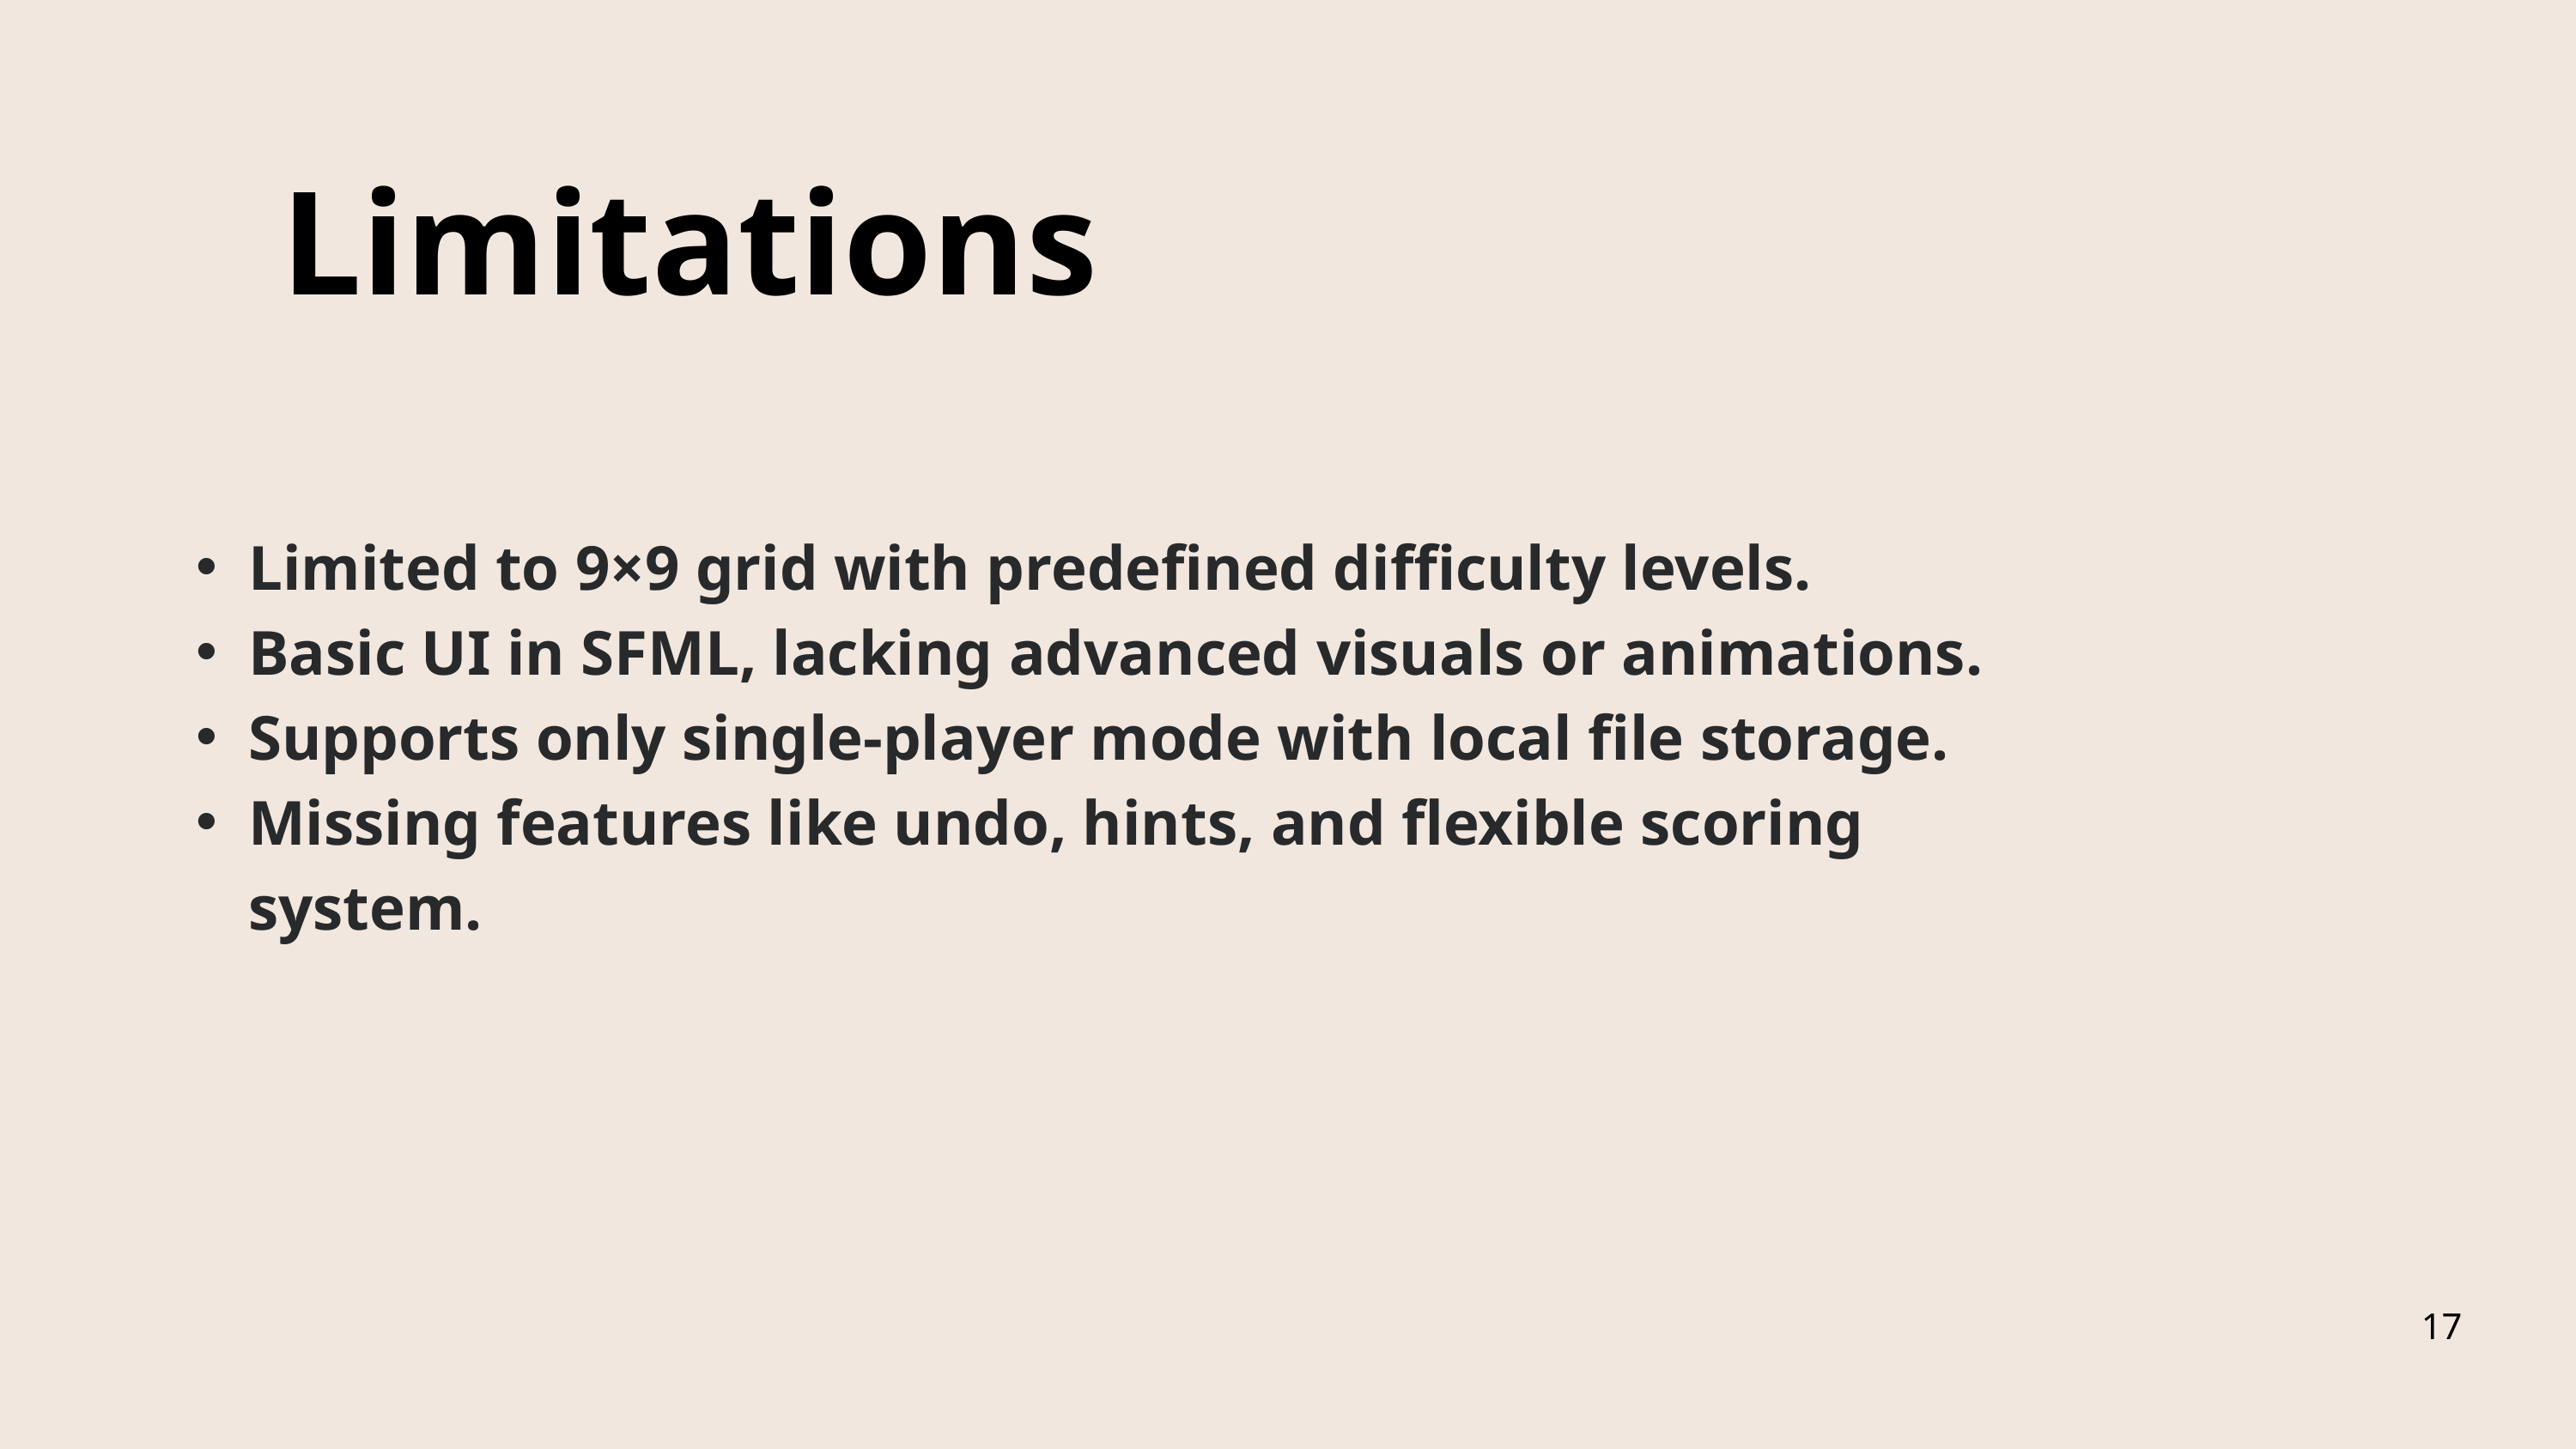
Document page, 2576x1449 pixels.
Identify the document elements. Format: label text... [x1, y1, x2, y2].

text_box Limited to 9×9 grid with predefined difficulty levels. Basic UI in SFML, lacking advanced visuals or animations. Supports only single-player mode with local file storage. Missing features like undo, hints, and flexible scoring system. [144, 517, 2054, 1028]
text_box Limitations [144, 123, 1235, 324]
text_box 17 [2421, 1296, 2463, 1348]
